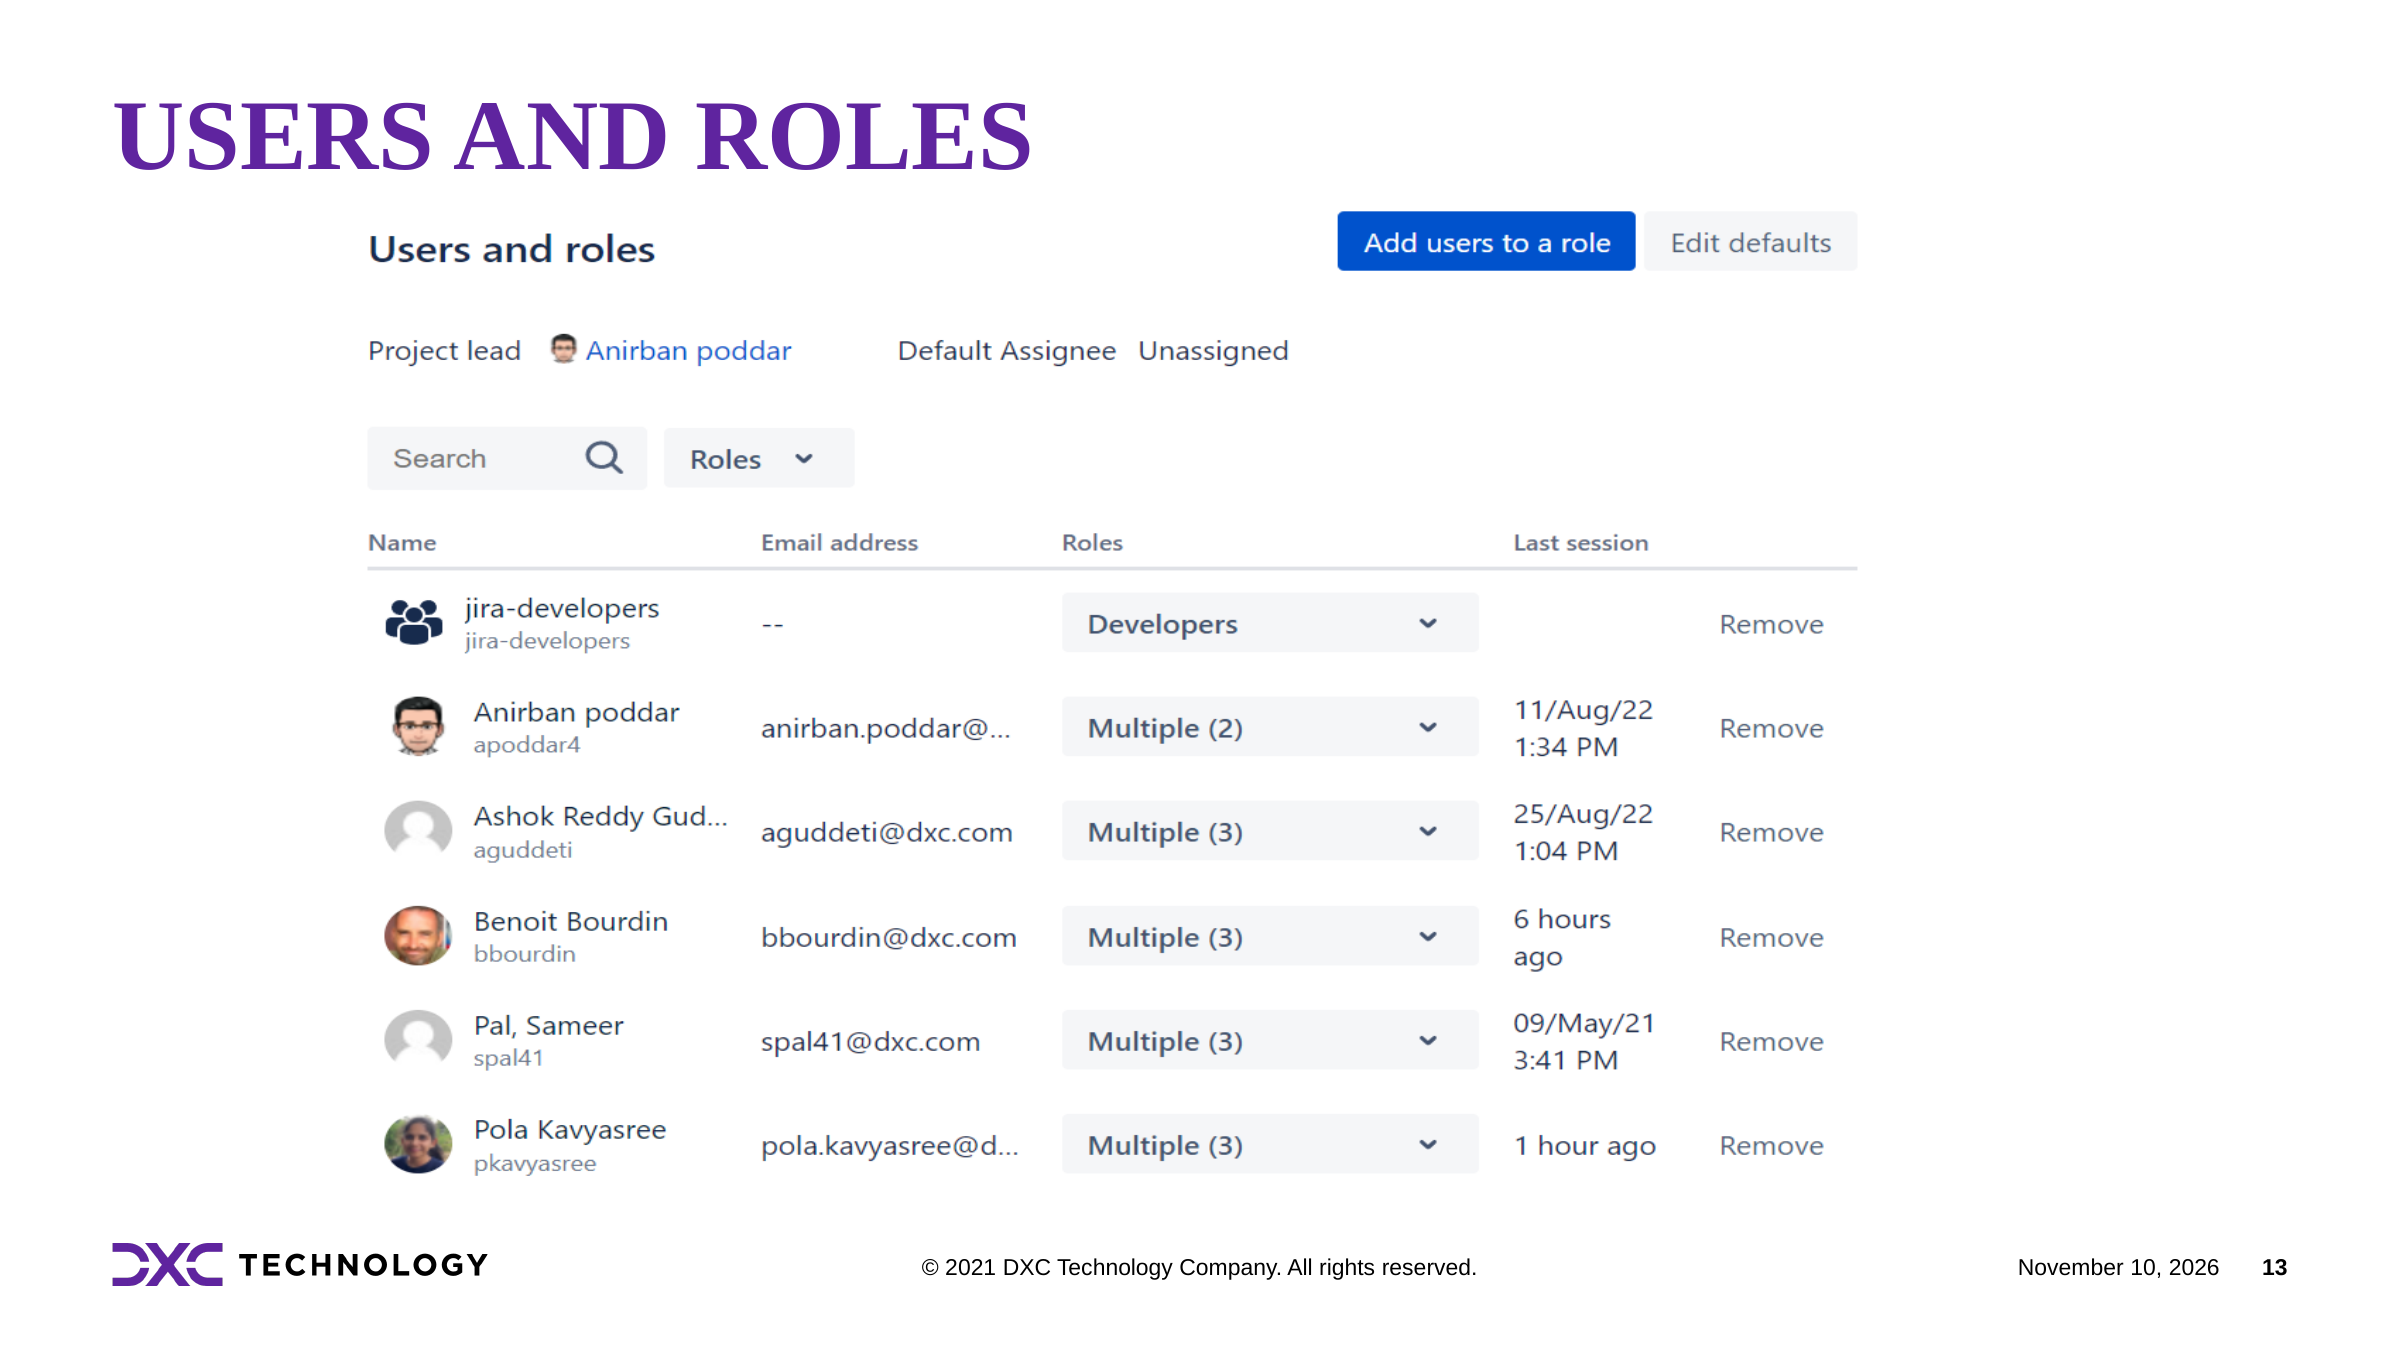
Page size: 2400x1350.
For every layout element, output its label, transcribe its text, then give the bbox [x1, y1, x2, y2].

picture [331, 204, 1900, 1202]
list USERS AND ROLES [112, 88, 1950, 1178]
picture [112, 1243, 488, 1286]
